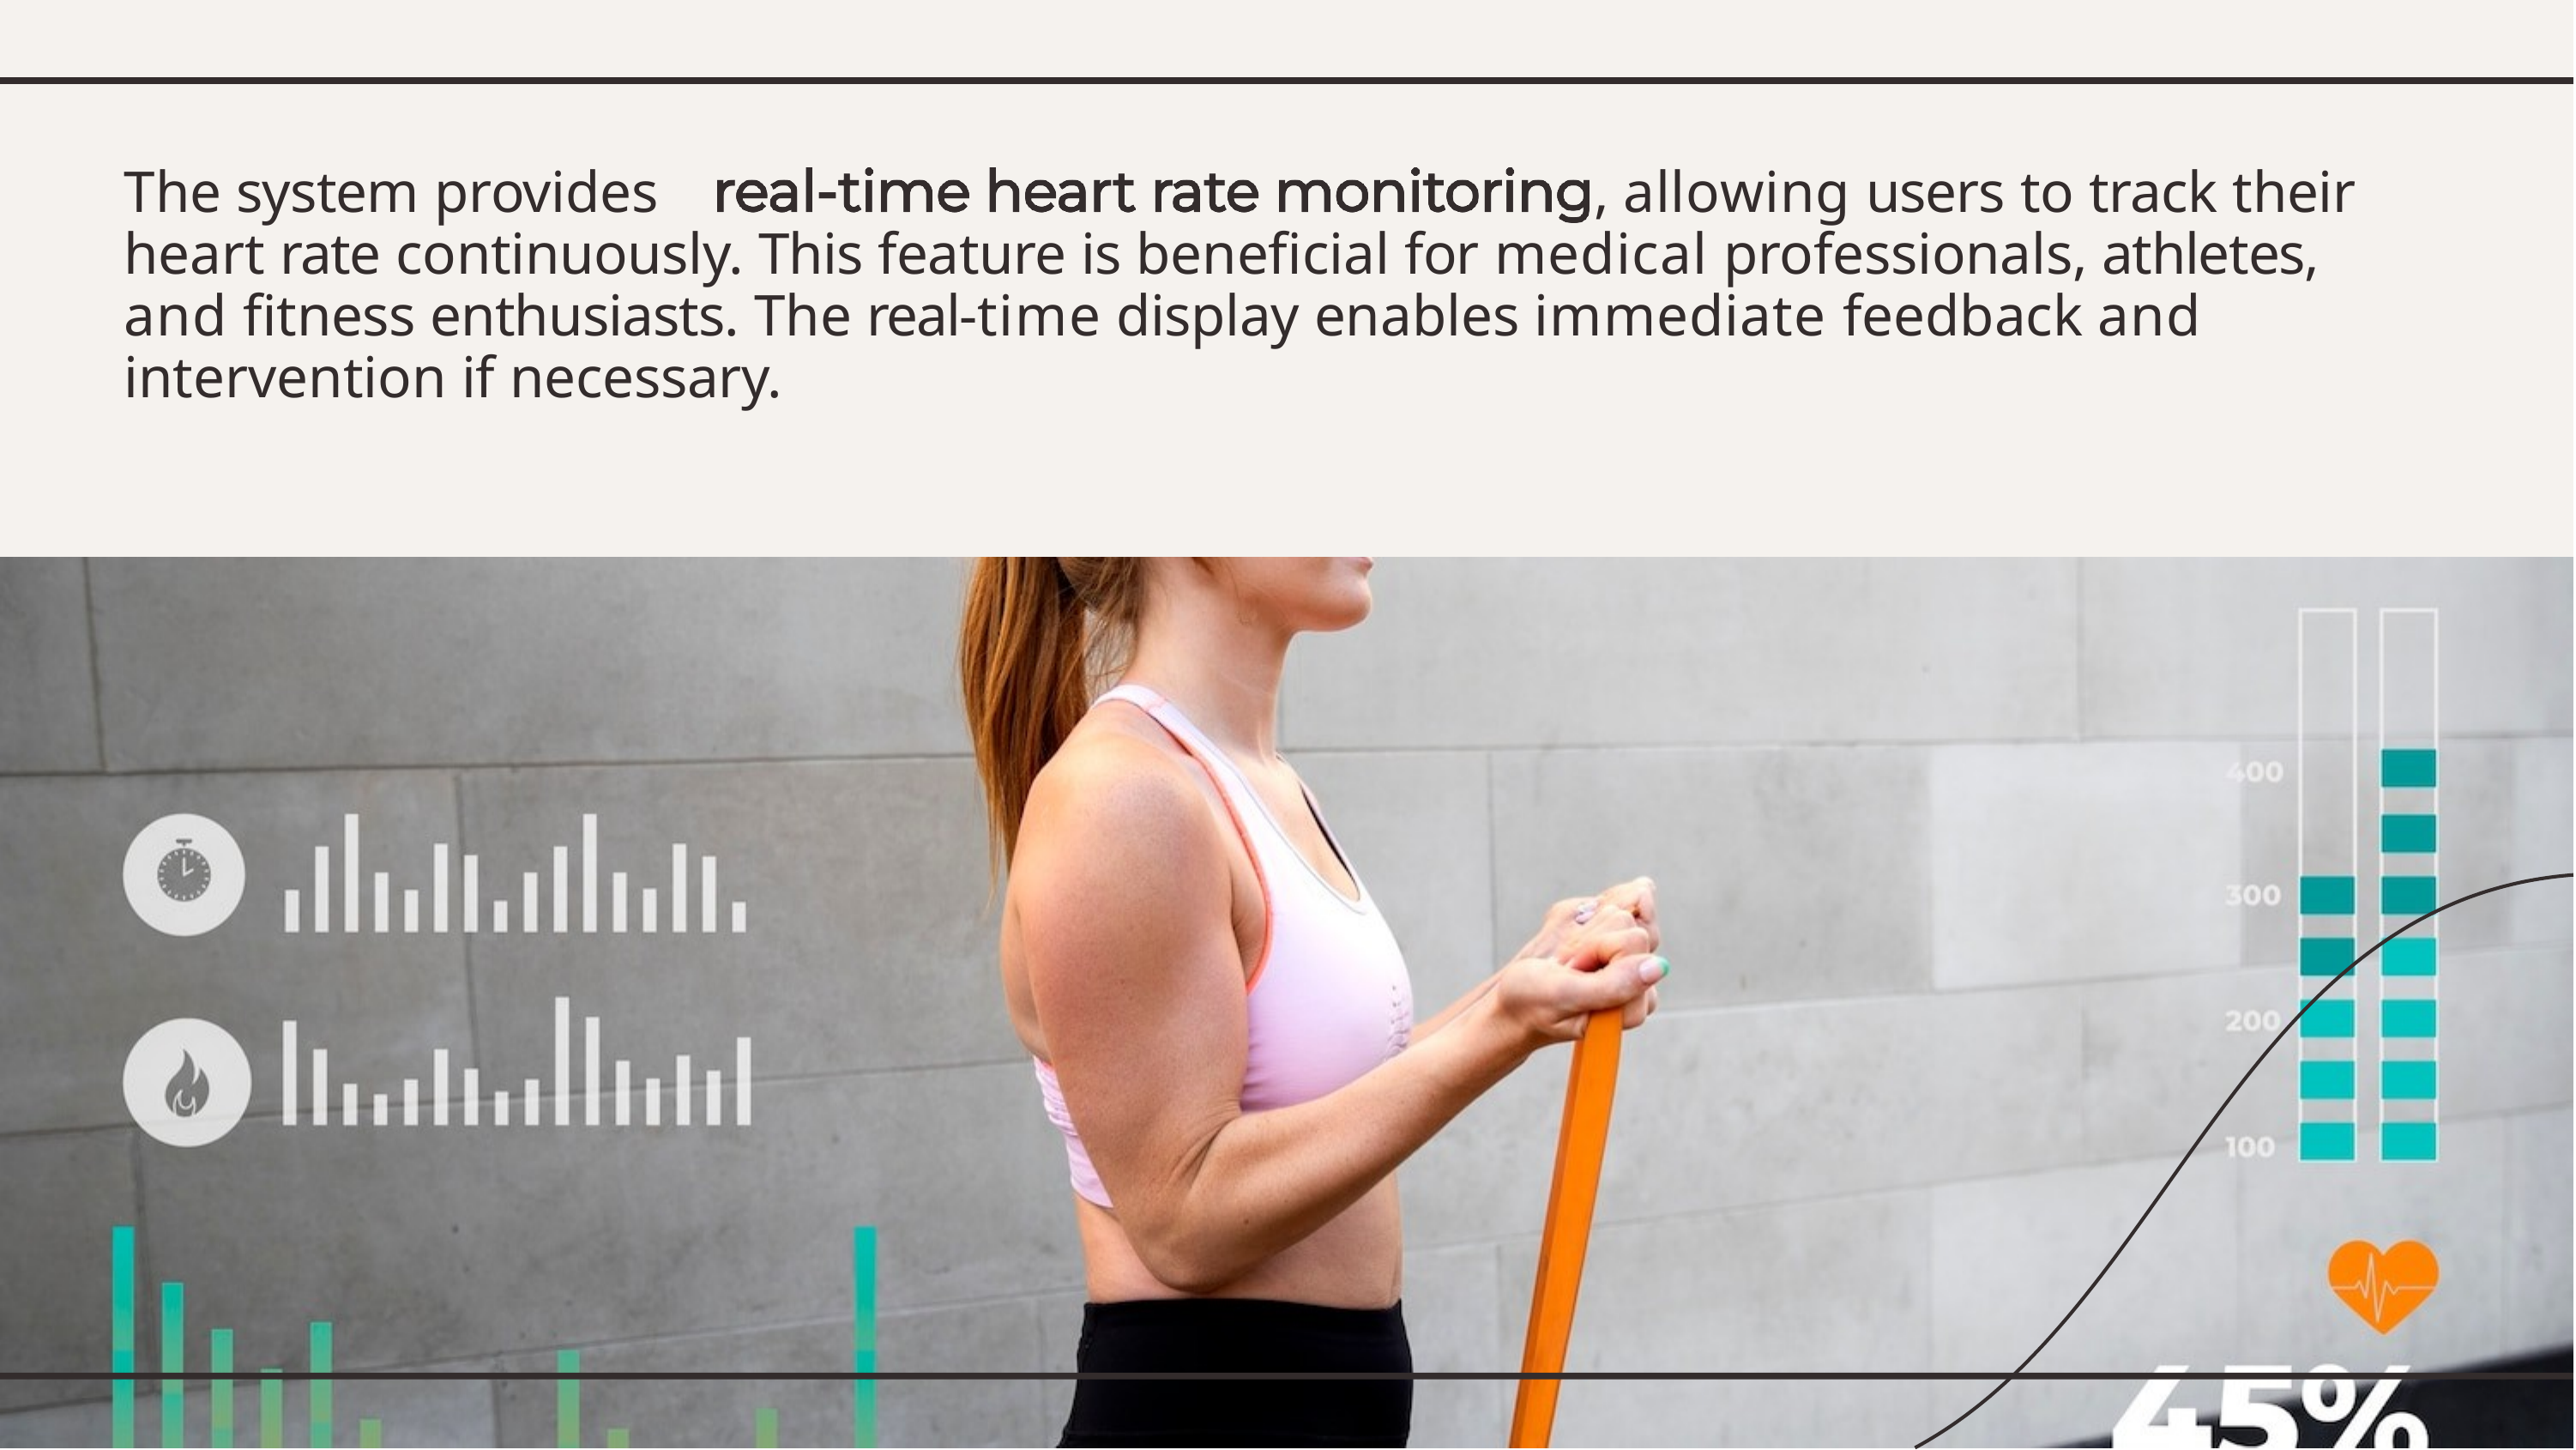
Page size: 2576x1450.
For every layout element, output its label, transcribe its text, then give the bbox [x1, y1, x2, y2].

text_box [0, 557, 2576, 1450]
title The system provides , allowing users to track their heart rate continuously. This feature is beneﬁcial for medical professionals, athletes, and ﬁtness enthusiasts. The real-time display enables immediate feedback and intervention if necessary. [122, 153, 2399, 409]
text_box [0, 77, 2573, 84]
picture [717, 167, 1590, 223]
